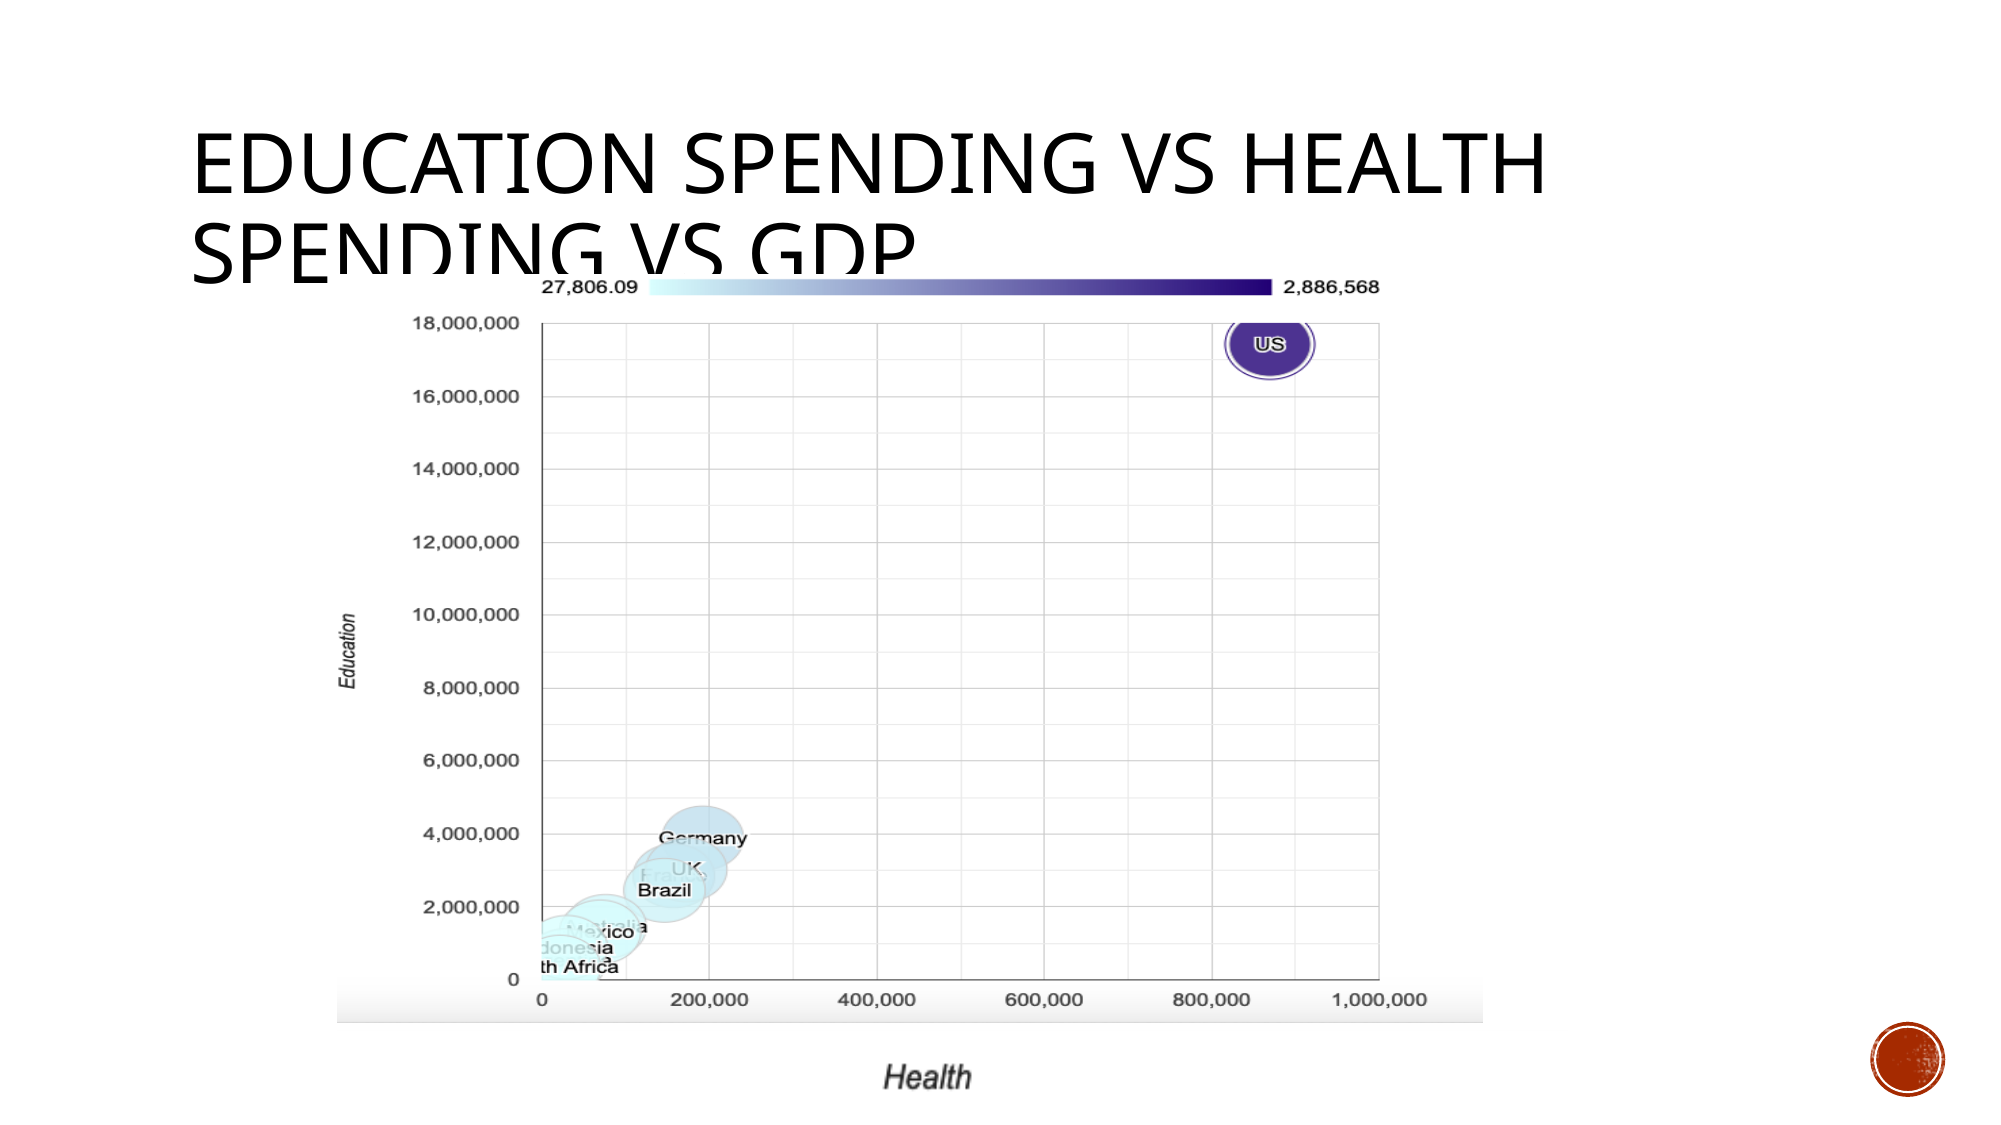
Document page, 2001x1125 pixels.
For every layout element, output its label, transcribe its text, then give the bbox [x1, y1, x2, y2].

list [340, 277, 1479, 1019]
picture [337, 1029, 1568, 1125]
title Education spending vs health spending vs gdp [175, 79, 1826, 344]
